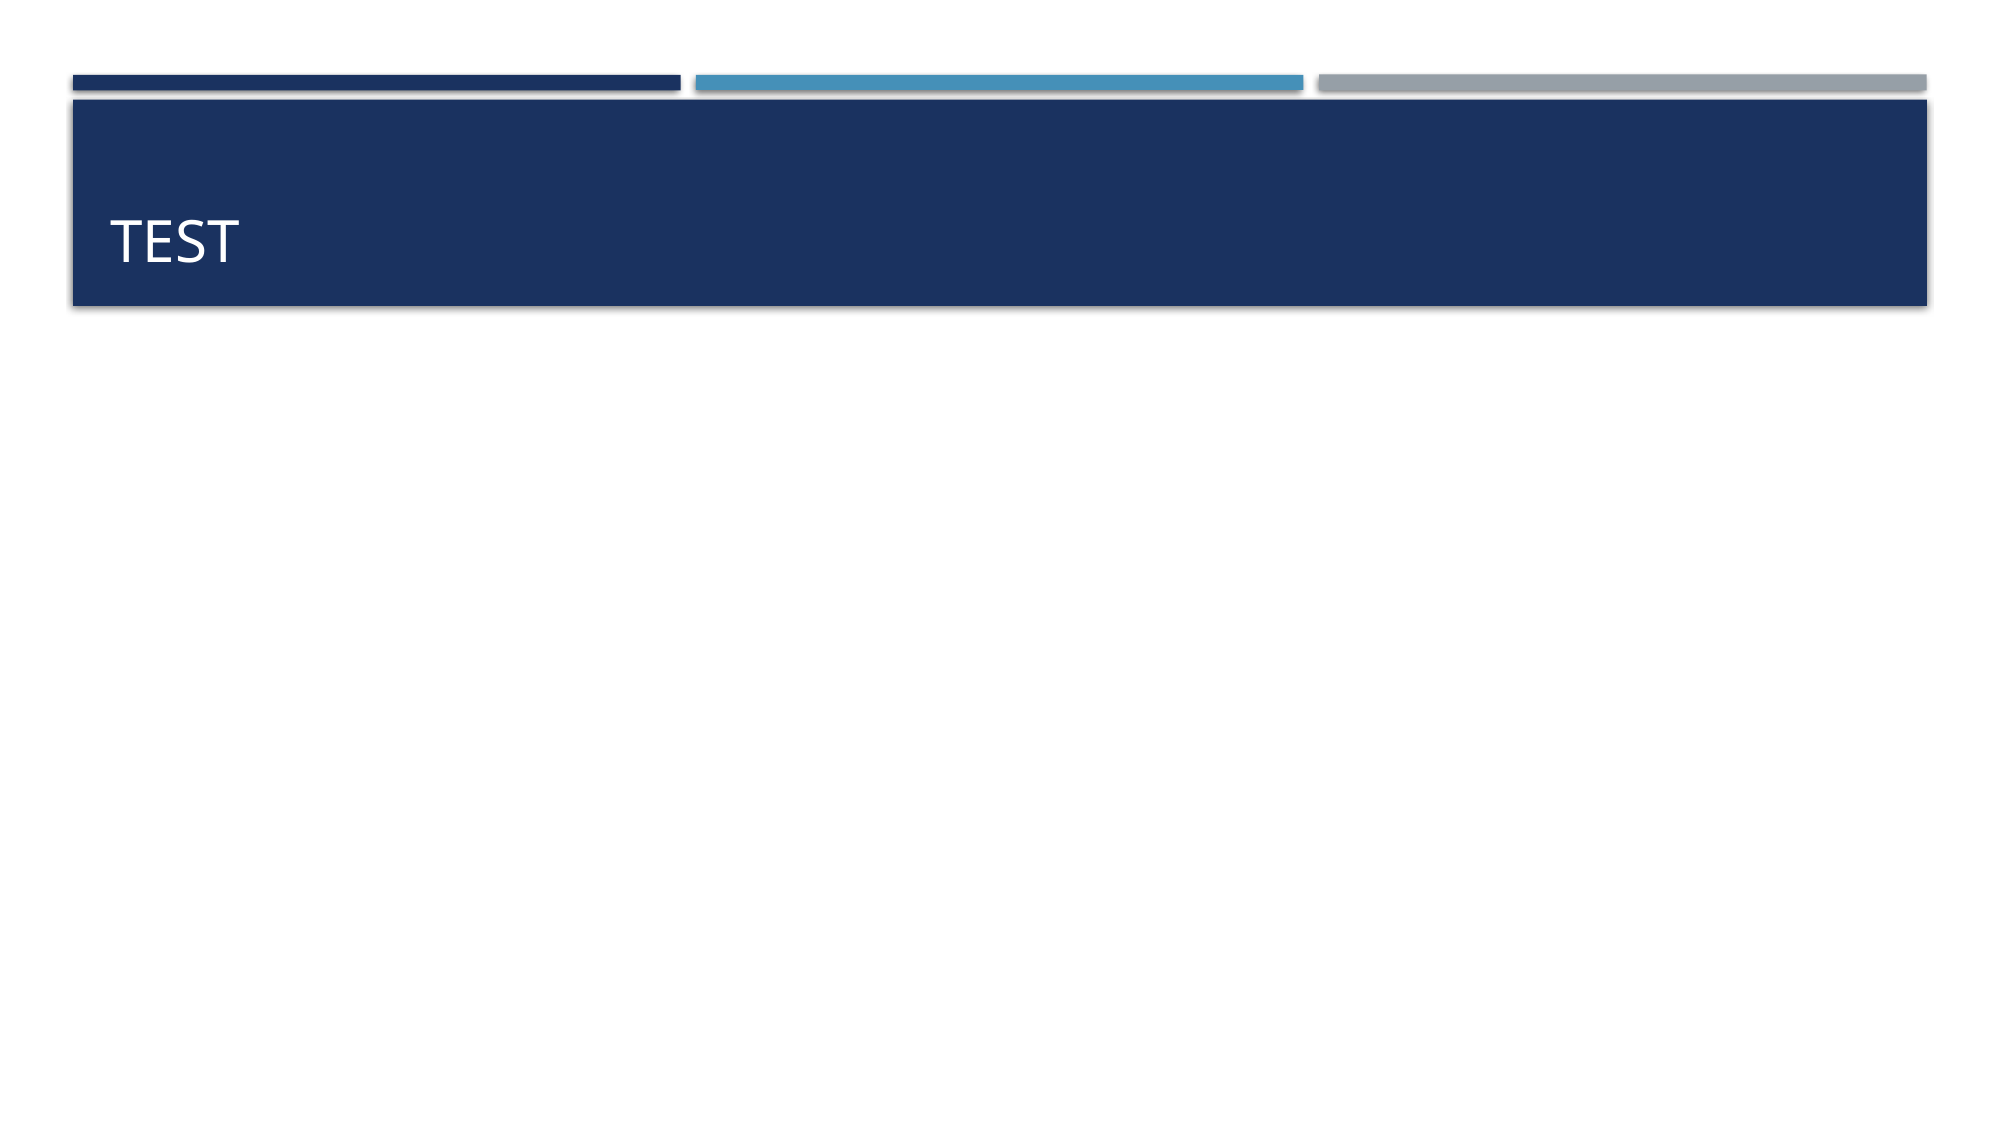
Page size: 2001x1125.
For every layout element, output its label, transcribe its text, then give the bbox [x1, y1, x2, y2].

title Test [95, 119, 1905, 282]
